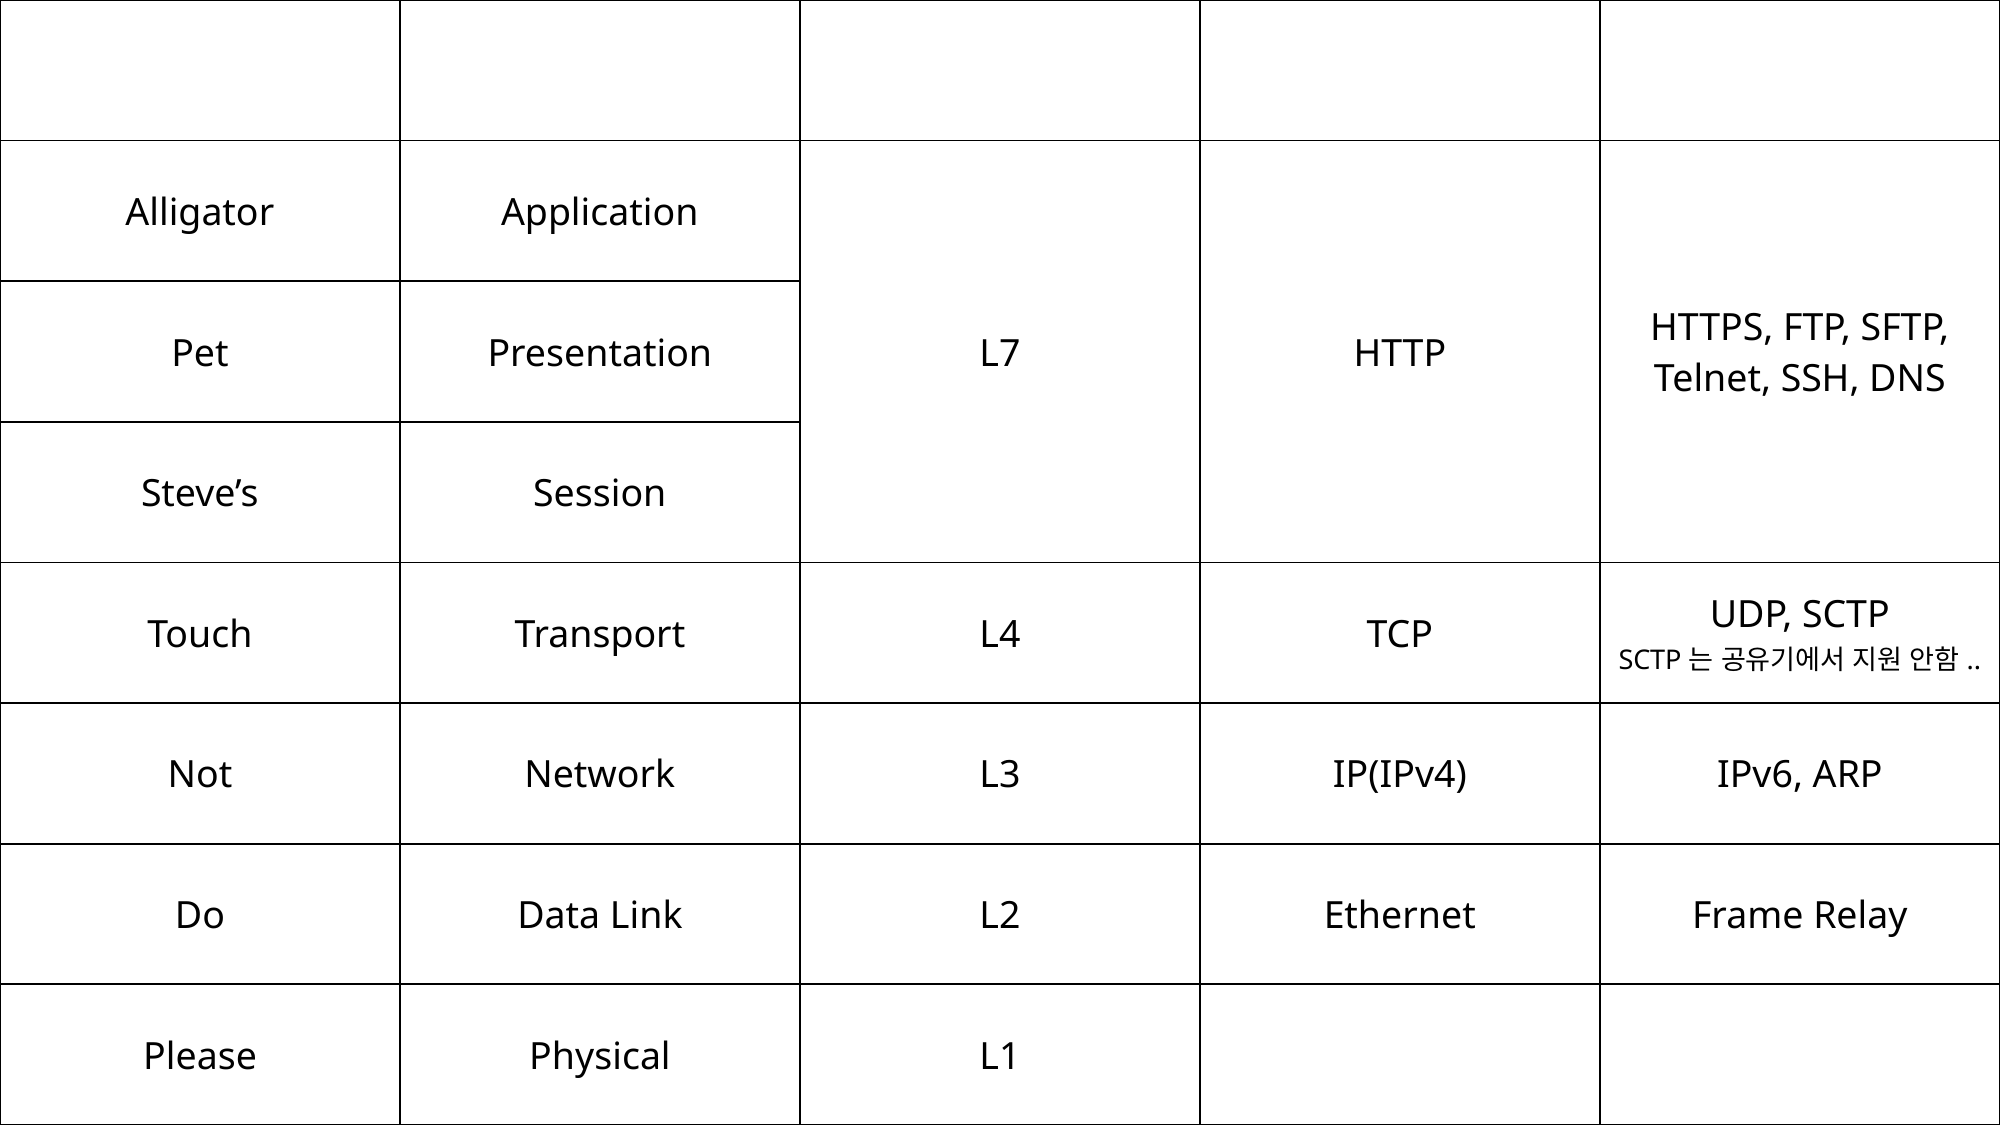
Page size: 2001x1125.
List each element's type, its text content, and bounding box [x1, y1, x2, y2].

table_cell L3 [801, 704, 1199, 843]
table_cell L1 [801, 985, 1199, 1124]
table_cell Ethernet [1201, 845, 1599, 983]
table_cell Presentation [401, 282, 799, 421]
table_cell HTTP [1201, 141, 1599, 562]
table_cell Frame Relay [1601, 845, 1999, 983]
table_cell IP(IPv4) [1201, 704, 1599, 843]
table_header [801, 1, 1199, 140]
table_cell Steve’s [1, 423, 399, 562]
table_cell Session [401, 423, 799, 562]
table_cell Data Link [401, 845, 799, 983]
table_cell Alligator [1, 141, 399, 280]
table_cell Touch [1, 563, 399, 702]
table_cell IPv6, ARP [1601, 704, 1999, 843]
table_header [1, 1, 399, 140]
table_cell L2 [801, 845, 1199, 983]
table_cell Transport [401, 563, 799, 702]
table_cell L7 [801, 141, 1199, 562]
table_cell TCP [1201, 563, 1599, 702]
table_cell HTTPS, FTP, SFTP, Telnet, SSH, DNS [1601, 141, 1999, 562]
table_header [1601, 1, 1999, 140]
table_cell UDP, SCTP SCTP는 공유기에서 지원 안함.. [1601, 563, 1999, 702]
table_header [401, 1, 799, 140]
table_cell Do [1, 845, 399, 983]
table_header [1201, 1, 1599, 140]
table_cell Please [1, 985, 399, 1124]
table_cell Not [1, 704, 399, 843]
table_cell Physical [401, 985, 799, 1124]
table_cell Network [401, 704, 799, 843]
table_cell [1201, 985, 1599, 1124]
table_cell Application [401, 141, 799, 280]
table_cell L4 [801, 563, 1199, 702]
table_cell [1601, 985, 1999, 1124]
table_cell Pet [1, 282, 399, 421]
